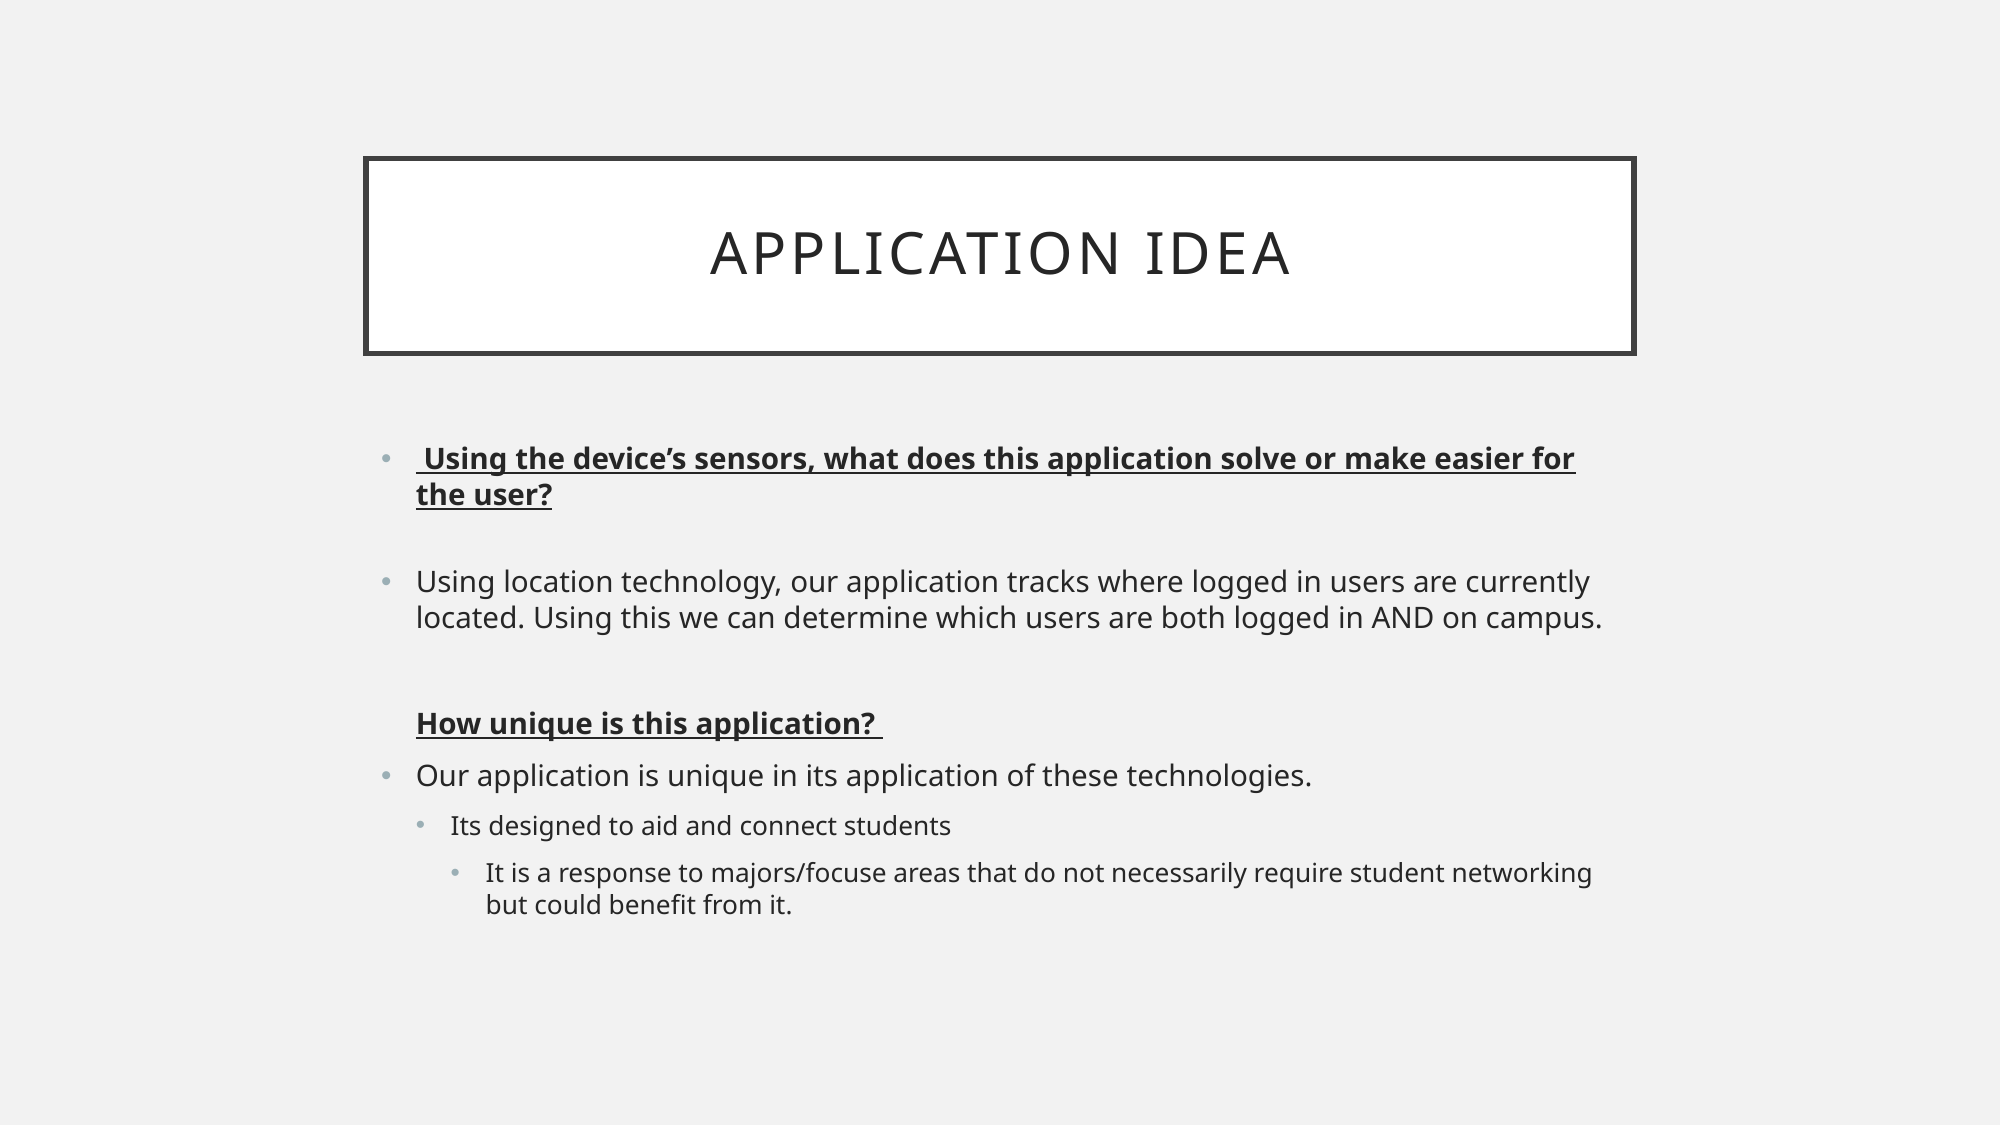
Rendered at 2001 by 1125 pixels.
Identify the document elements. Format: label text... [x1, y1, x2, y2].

title Application idea [363, 156, 1637, 356]
list Using the device’s sensors, what does this application solve or make easier for the user? Using location technology, our application tracks where logged in users are currently located. Using this we can determine which users are both logged in AND on campus. How unique is this application? Our application is unique in its application of these technologies. Its designed to aid and connect students It is a response to majors/focuse areas that do not necessarily require student networking but could benefit from it. [366, 432, 1634, 942]
